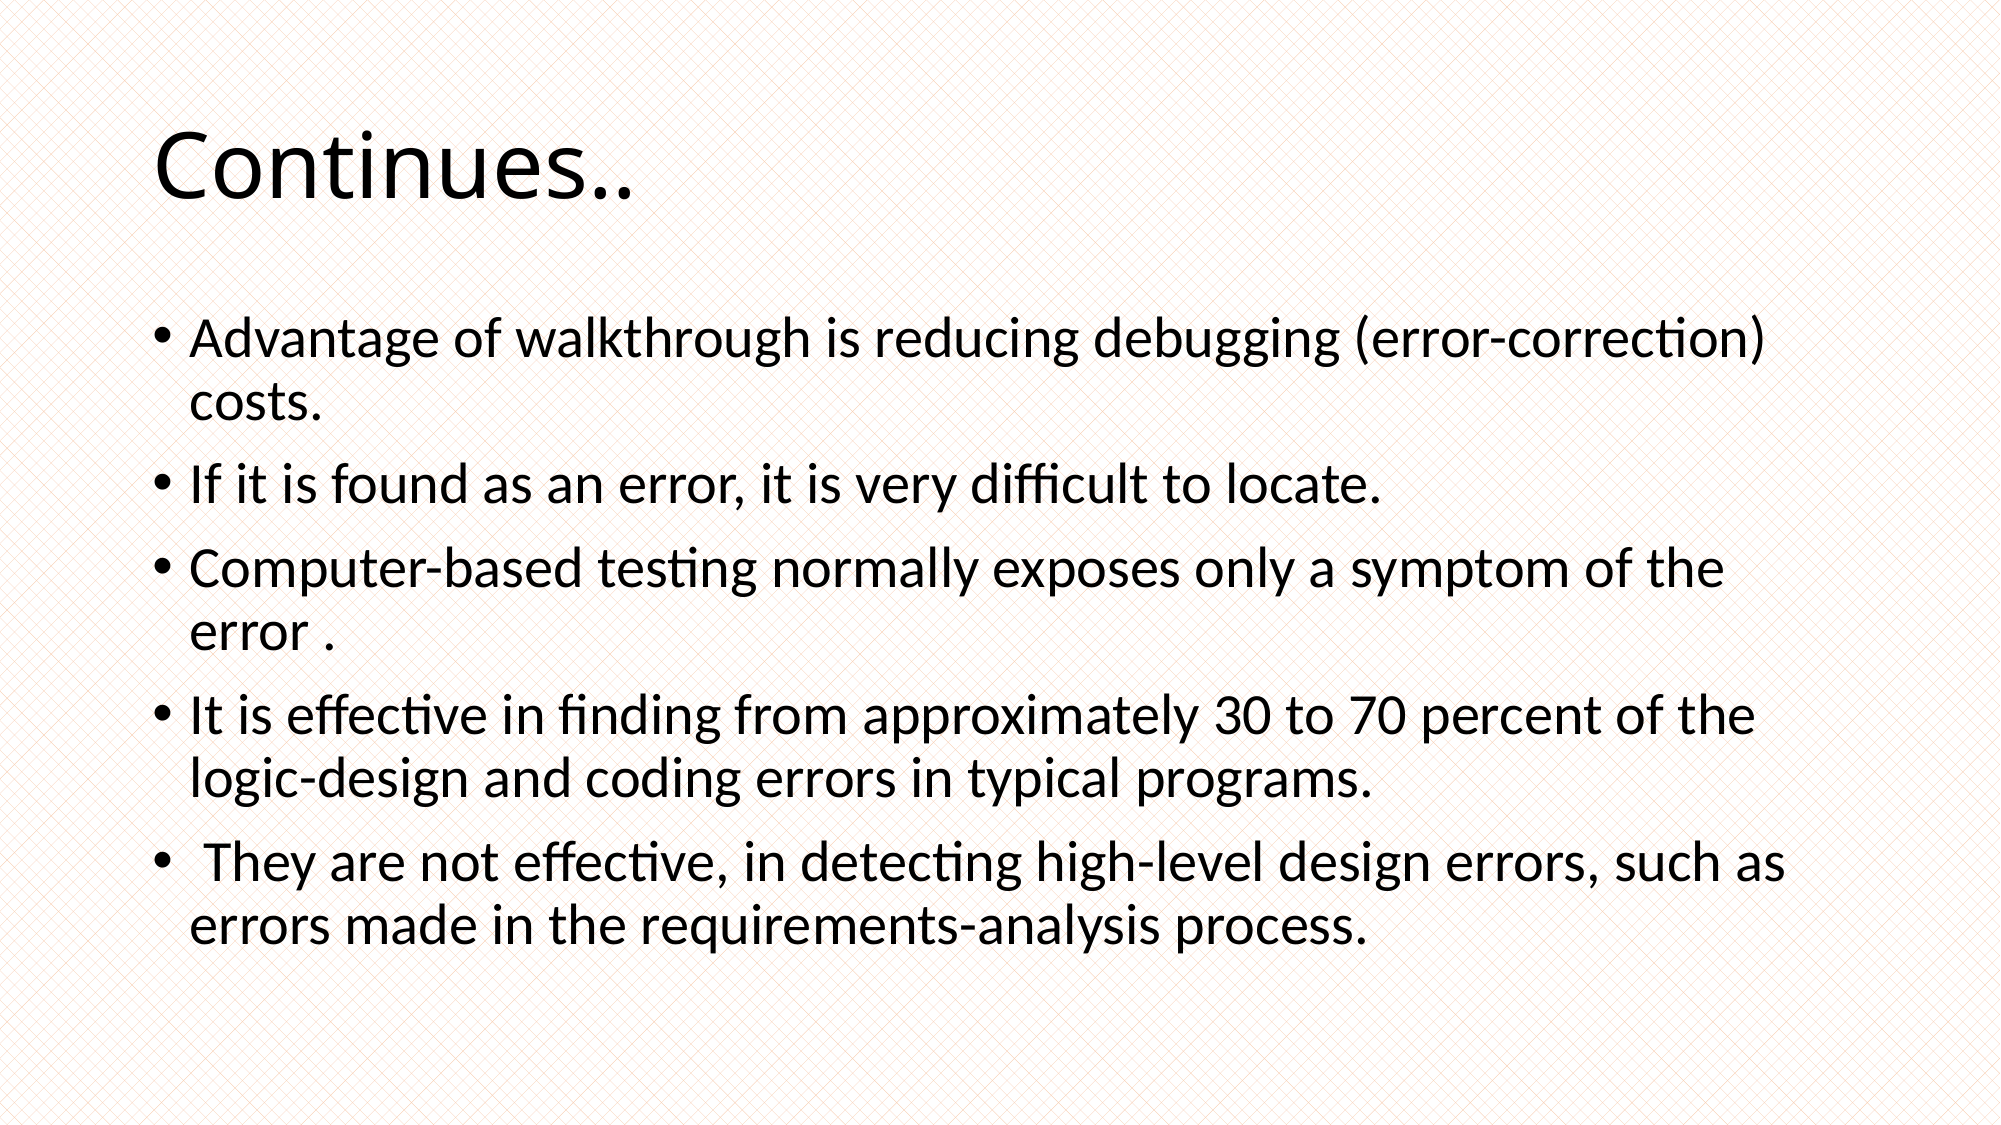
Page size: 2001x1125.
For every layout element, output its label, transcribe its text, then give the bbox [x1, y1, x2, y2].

list Advantage of walkthrough is reducing debugging (error-correction) costs. If it is found as an error, it is very difficult to locate. Computer-based testing normally exposes only a symptom of the error . It is effective in finding from approximately 30 to 70 percent of the logic-design and coding errors in typical programs. They are not effective, in detecting high-level design errors, such as errors made in the requirements-analysis process. [137, 299, 1863, 1014]
title Continues.. [137, 59, 1863, 278]
